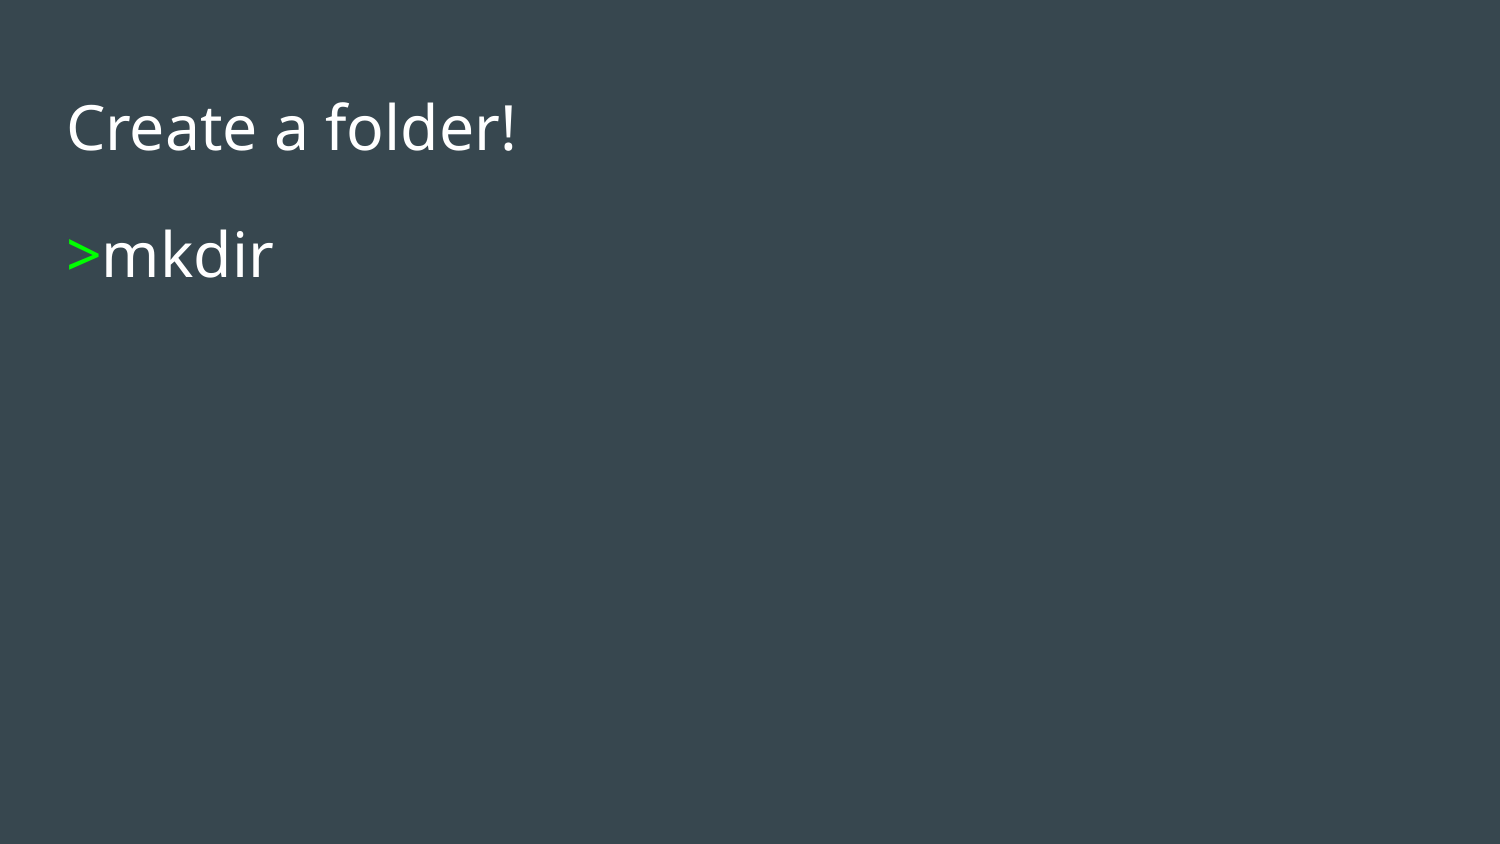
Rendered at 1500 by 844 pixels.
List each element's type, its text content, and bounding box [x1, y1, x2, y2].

title Create a folder! [51, 72, 1449, 167]
list >mkdir [51, 189, 1449, 750]
